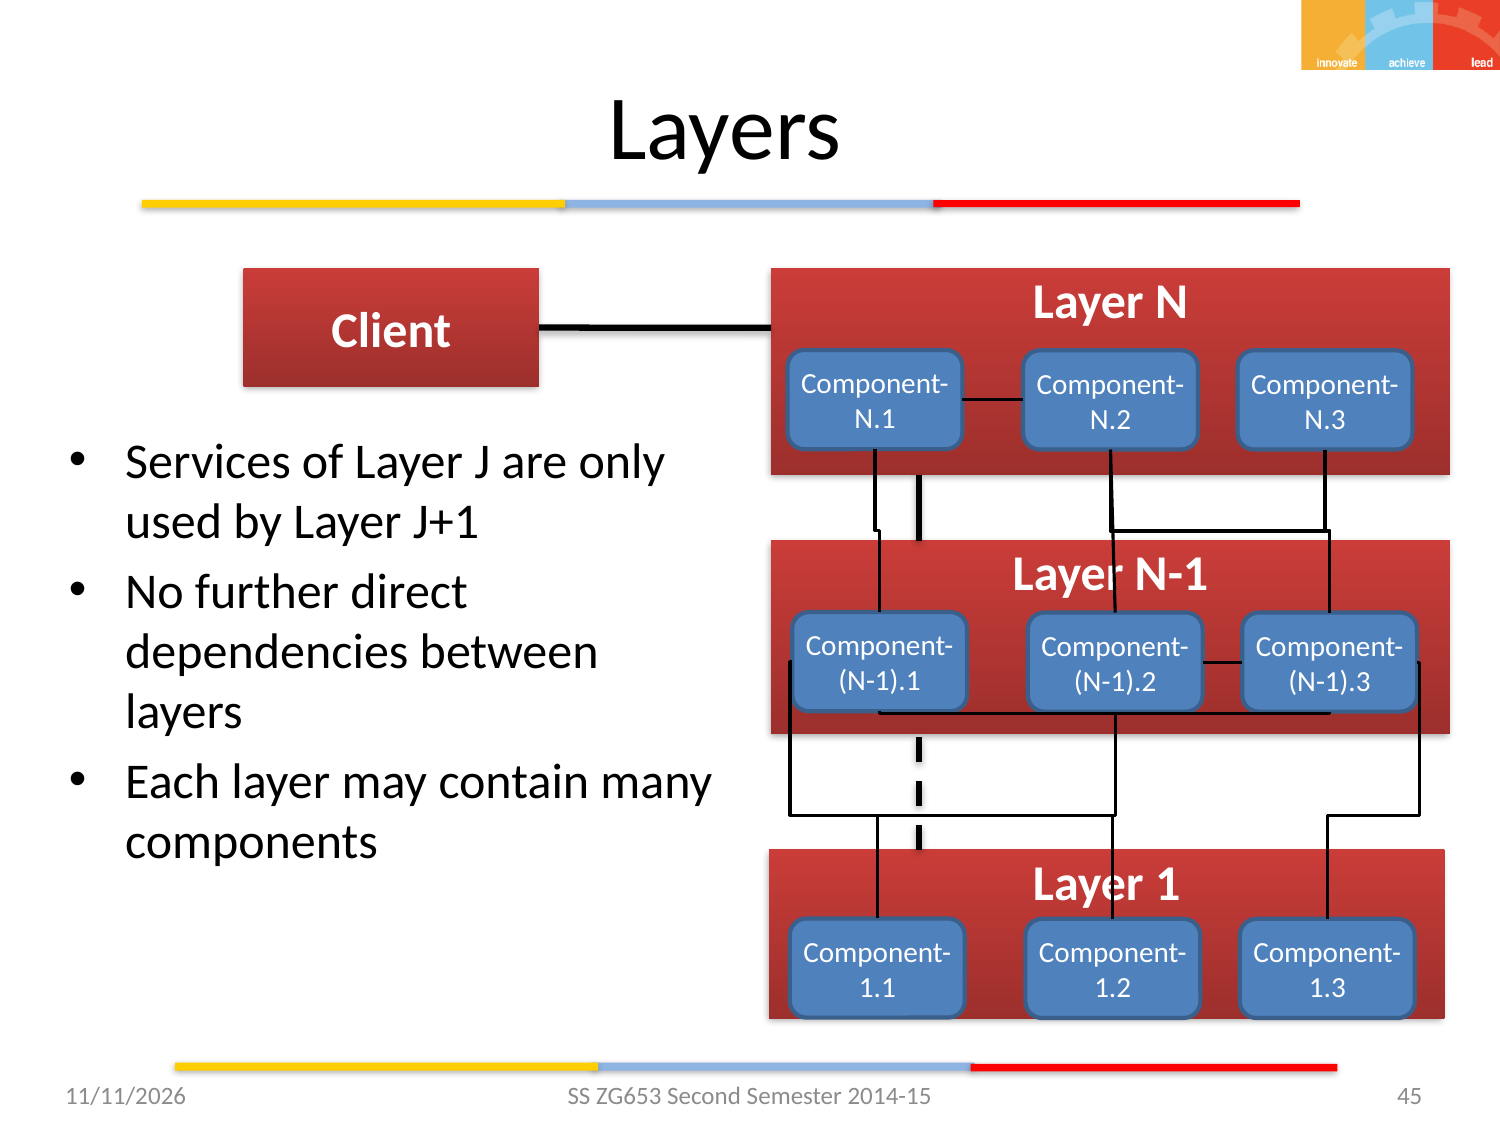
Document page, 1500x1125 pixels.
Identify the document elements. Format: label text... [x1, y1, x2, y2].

slide_number 45 [1087, 1065, 1438, 1125]
picture [1301, 0, 1500, 70]
title Layers [49, 45, 1401, 201]
footer SS ZG653 Second Semester 2014-15 [512, 1065, 988, 1125]
list Services of Layer J are only used by Layer J+1 No further direct dependencies between layers Each layer may contain many components [53, 420, 238, 963]
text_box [243, 268, 1451, 1019]
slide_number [50, 1065, 400, 1125]
